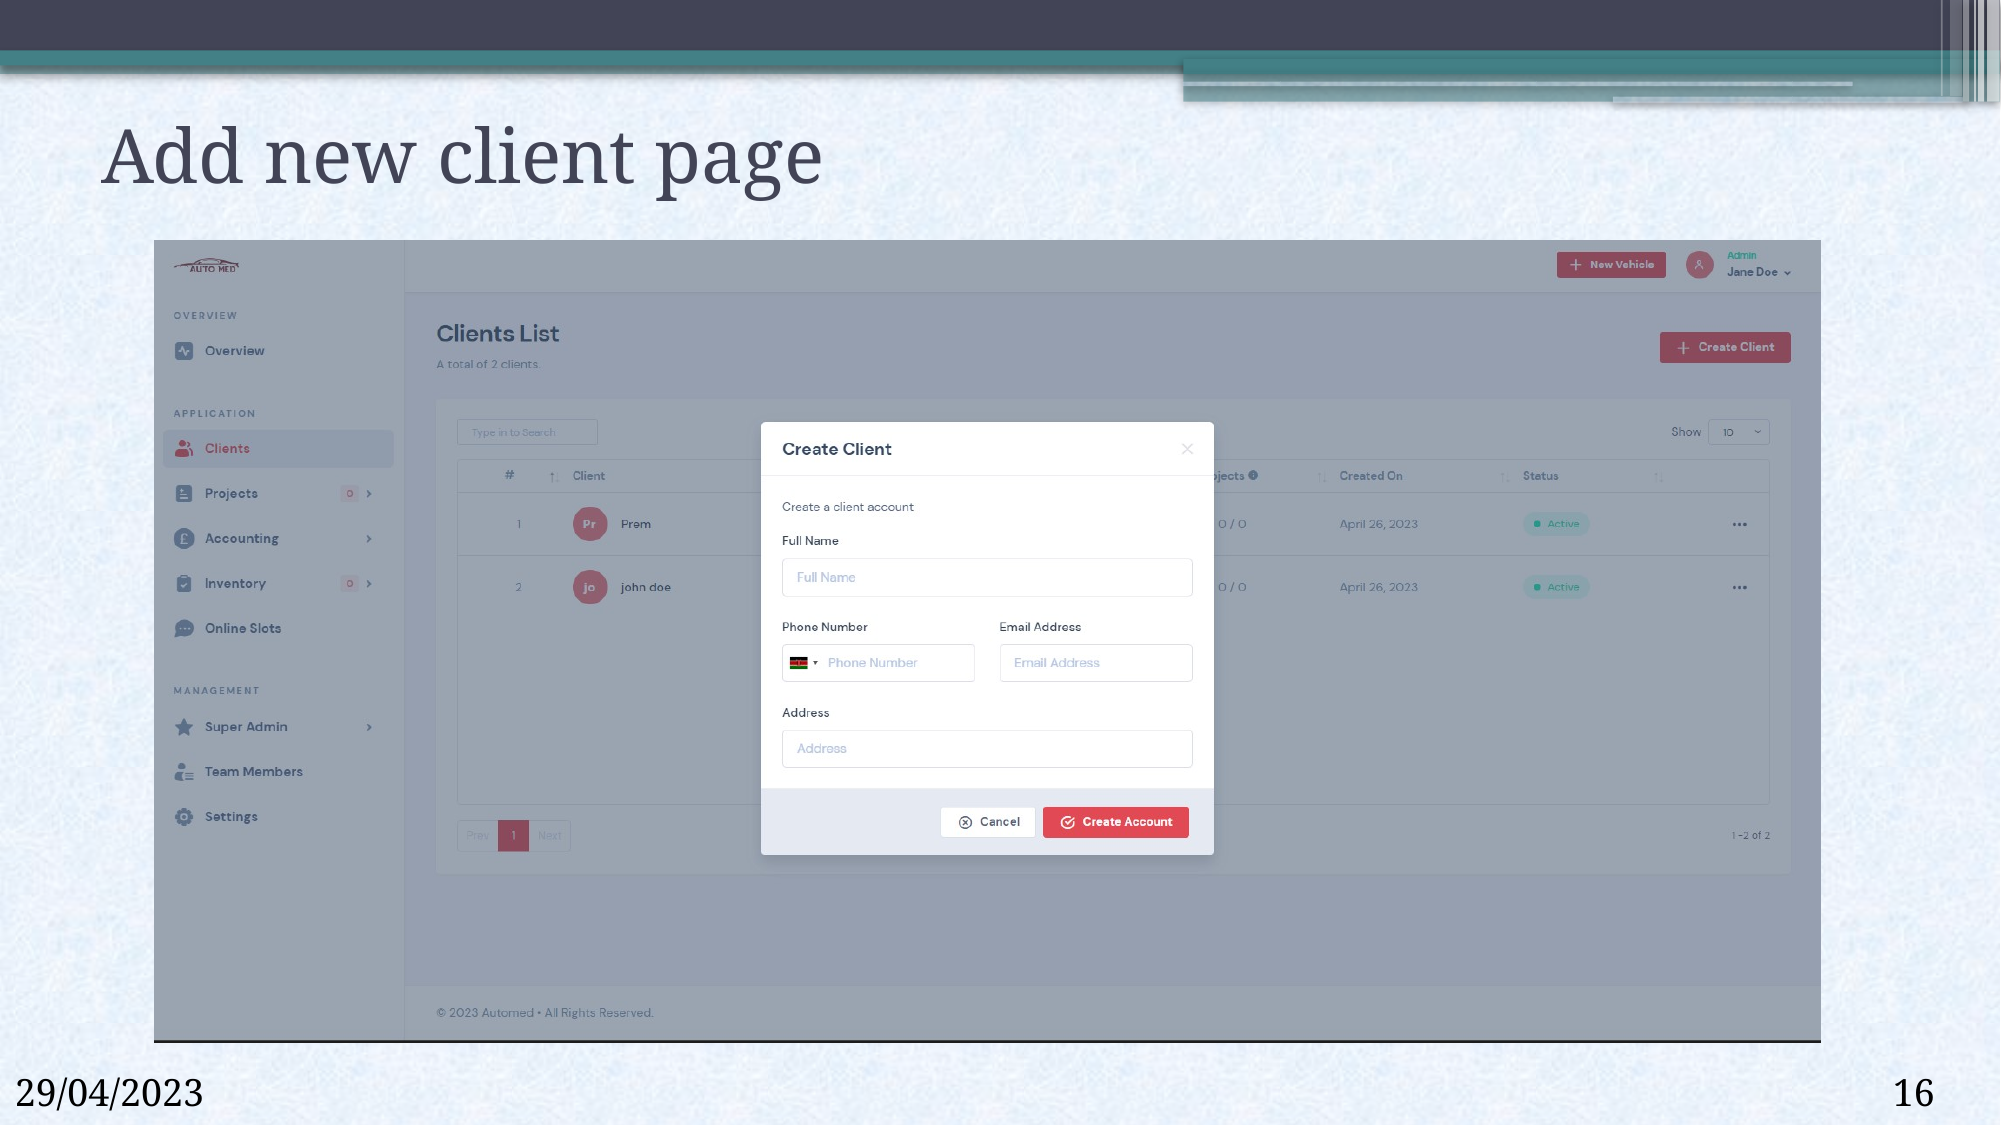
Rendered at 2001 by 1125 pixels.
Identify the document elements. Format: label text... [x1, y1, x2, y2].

text_box Add new client page [86, 100, 926, 206]
text_box 29/04/2023 [0, 1061, 358, 1122]
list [153, 239, 1821, 1043]
text_box 16 [1878, 1061, 2000, 1122]
